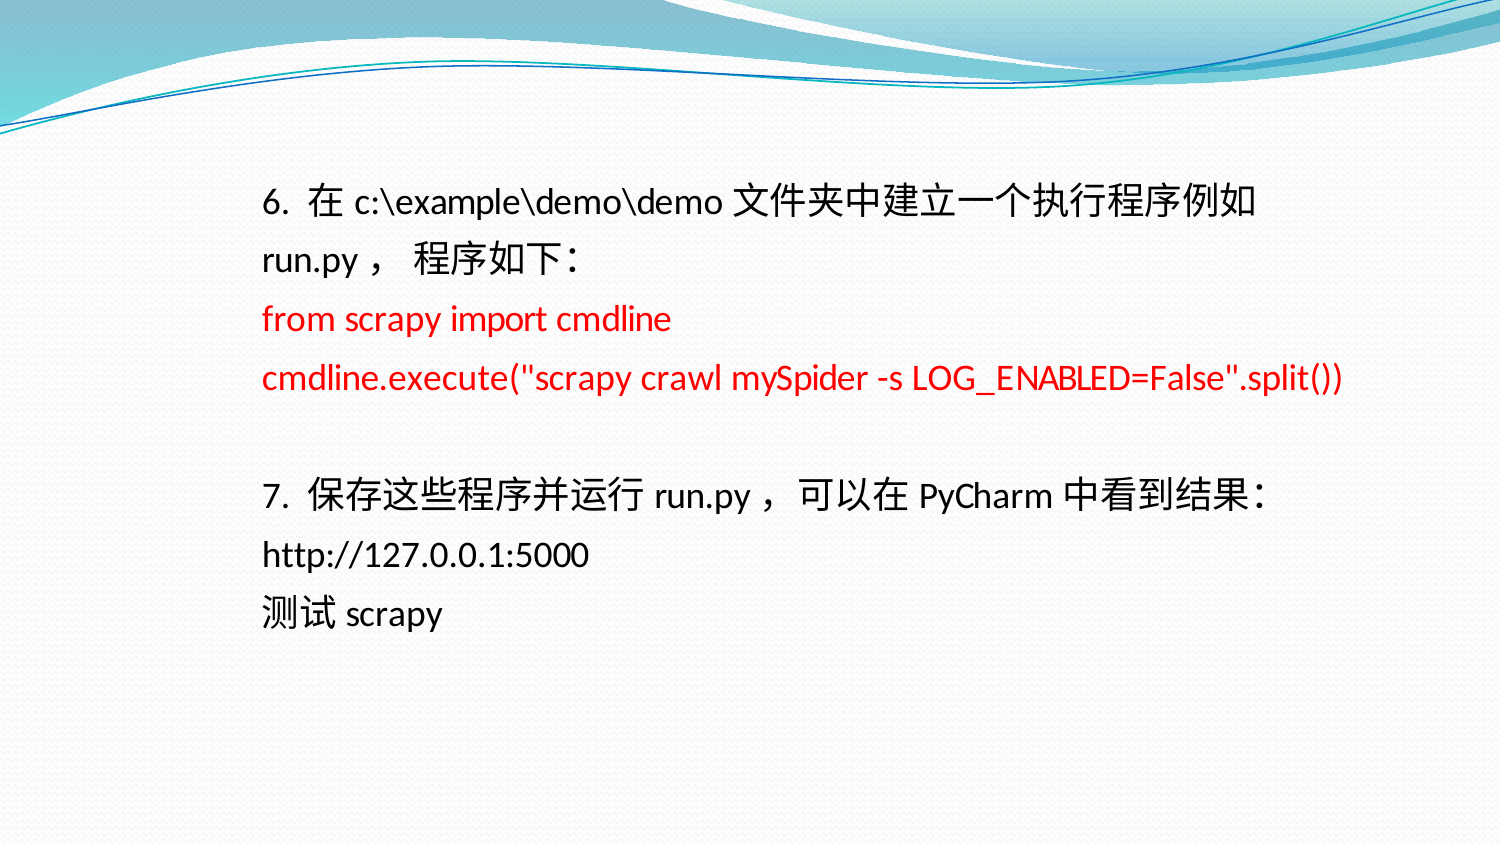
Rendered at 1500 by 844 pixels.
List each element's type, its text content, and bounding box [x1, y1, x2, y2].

text_box 6. 在c:\example\demo\demo文件夹中建立一个执行程序例如run.py， 程序如下： from scrapy import cmdline cmdline.execute("scrapy crawl mySpider -s LOG_ENABLED=False".split()) 7. 保存这些程序并运行run.py，可以在PyCharm中看到结果： http://127.0.0.1:5000 测试scrapy [260, 163, 1374, 634]
